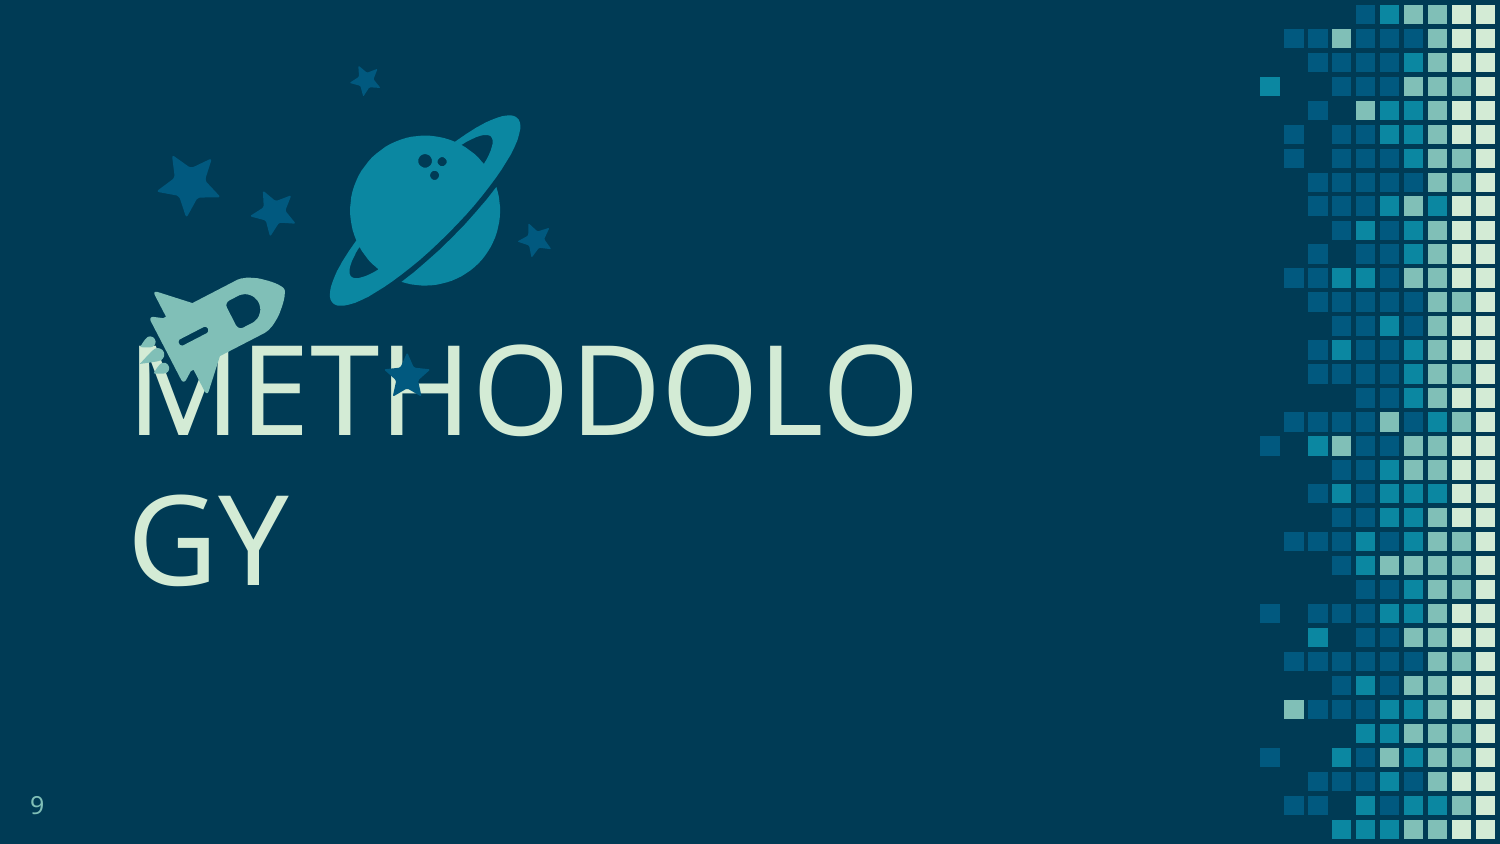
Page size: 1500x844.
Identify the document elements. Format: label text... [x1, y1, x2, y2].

picture [253, 384, 301, 434]
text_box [146, 264, 273, 392]
text_box [384, 353, 430, 396]
text_box [250, 191, 295, 236]
picture [163, 392, 203, 434]
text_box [329, 115, 521, 306]
picture [480, 345, 561, 434]
picture [392, 346, 402, 368]
slide_number 9 [15, 774, 105, 839]
picture [669, 345, 750, 434]
picture [312, 346, 378, 434]
title METHODOLOGY [112, 434, 1014, 625]
picture [218, 392, 228, 434]
picture [140, 364, 149, 434]
picture [830, 345, 911, 434]
text_box [157, 156, 220, 217]
picture [771, 346, 820, 434]
picture [583, 346, 653, 434]
text_box [350, 66, 380, 96]
picture [140, 348, 146, 362]
picture [273, 346, 301, 355]
text_box [524, 223, 551, 257]
picture [420, 346, 459, 434]
picture [392, 378, 412, 434]
